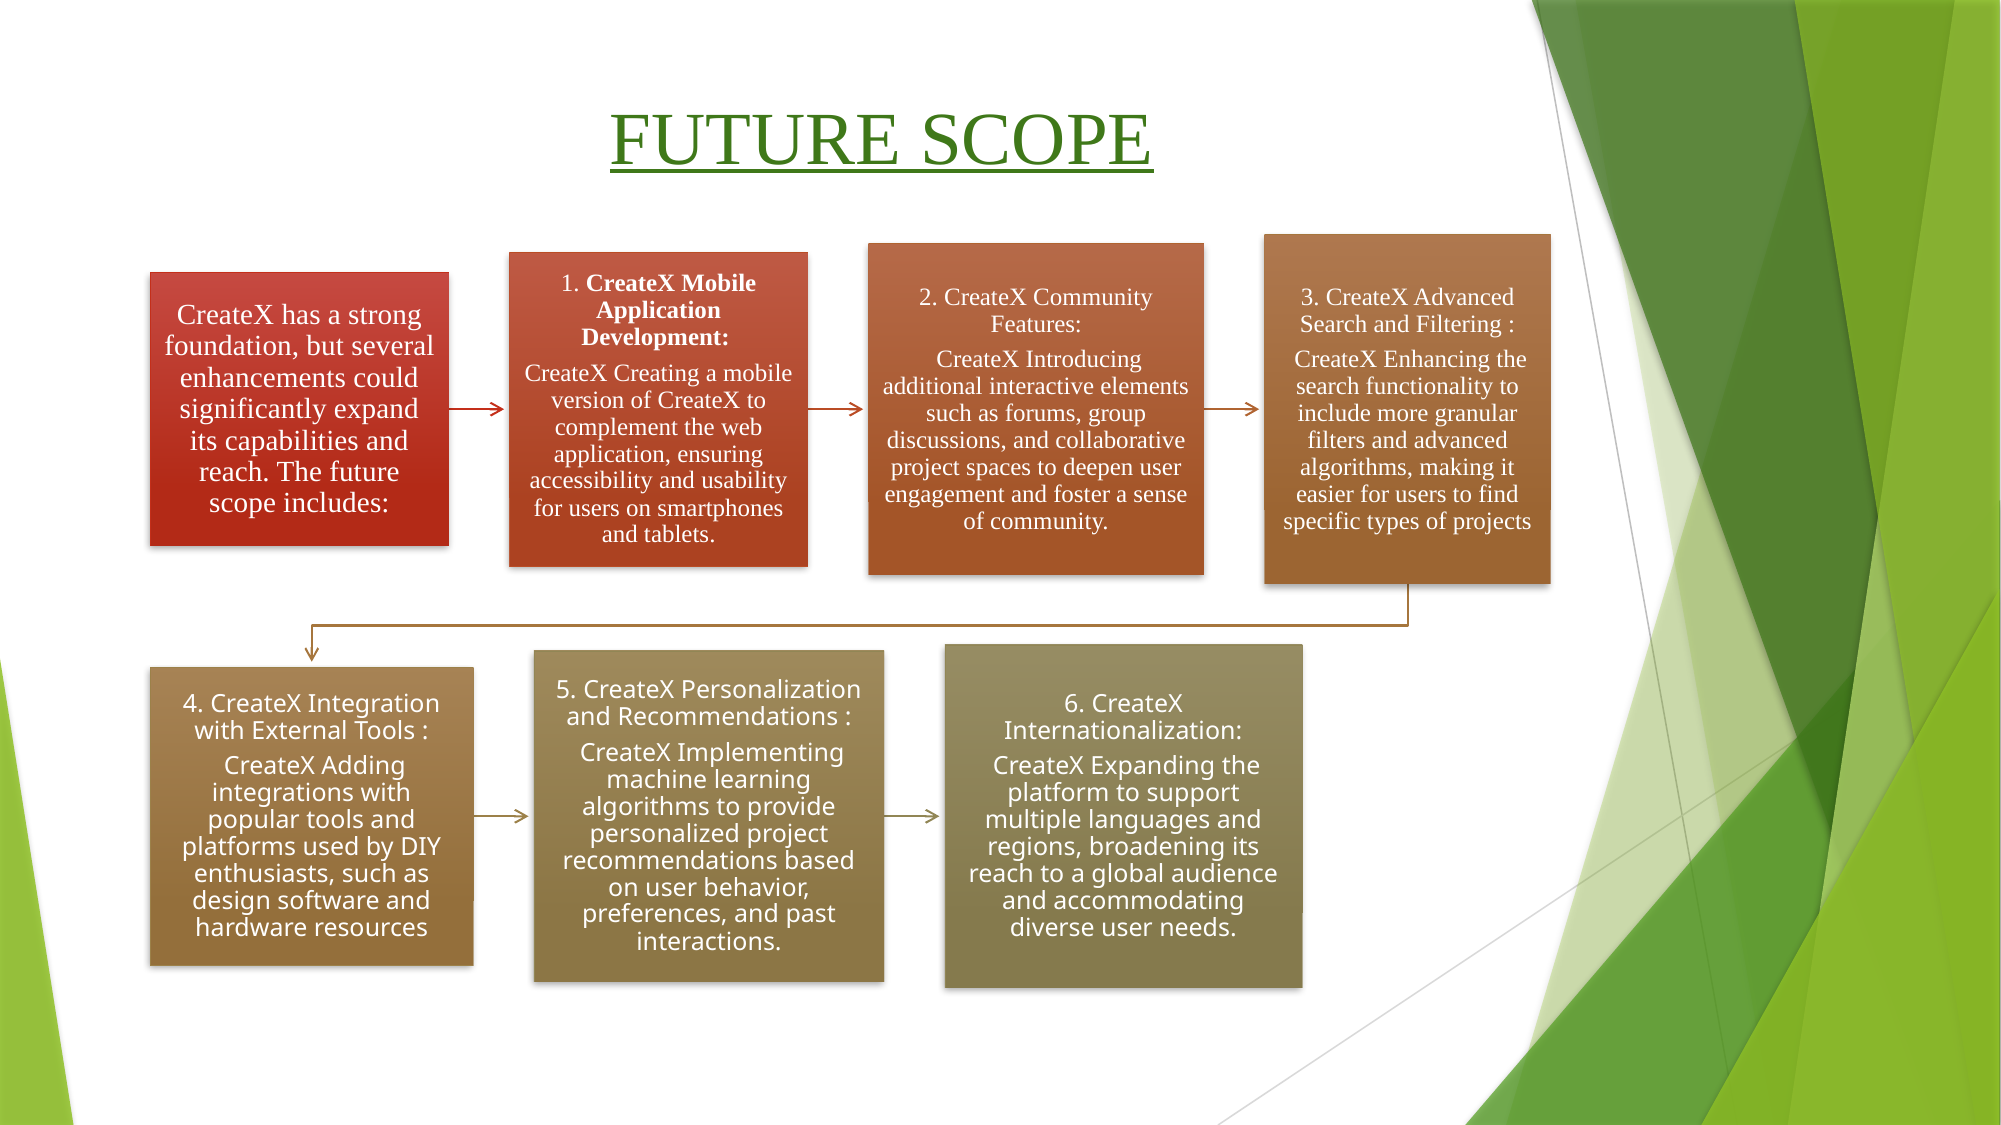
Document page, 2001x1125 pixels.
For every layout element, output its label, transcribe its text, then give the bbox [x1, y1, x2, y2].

title FUTURE SCOPE [163, 76, 1601, 193]
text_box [11, 232, 1690, 990]
